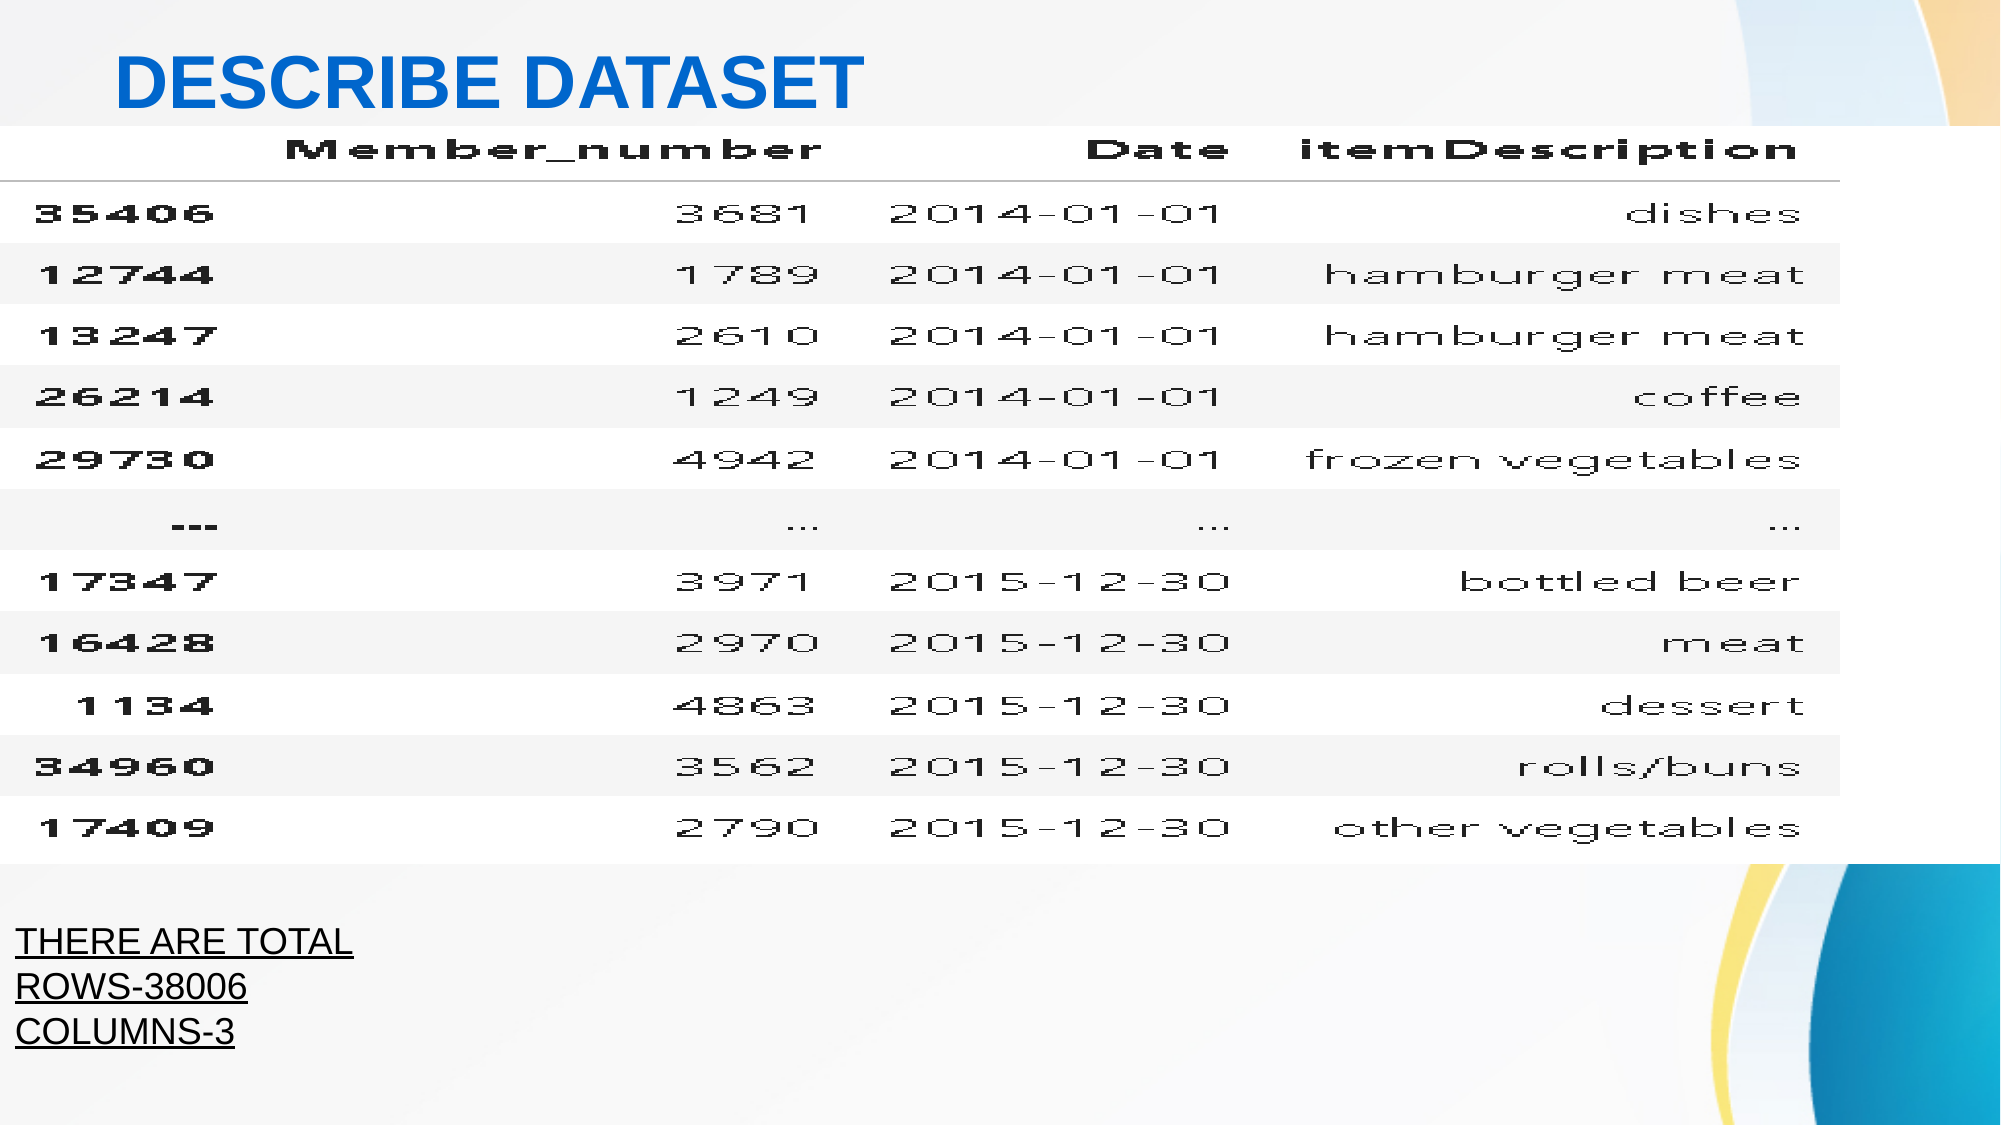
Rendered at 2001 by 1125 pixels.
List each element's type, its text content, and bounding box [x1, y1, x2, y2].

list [0, 126, 2000, 864]
text_box THERE ARE TOTAL ROWS-38006 COLUMNS-3 [0, 909, 2000, 1125]
picture [0, 0, 2001, 1050]
title DESCRIBE DATASET [99, 30, 1901, 126]
